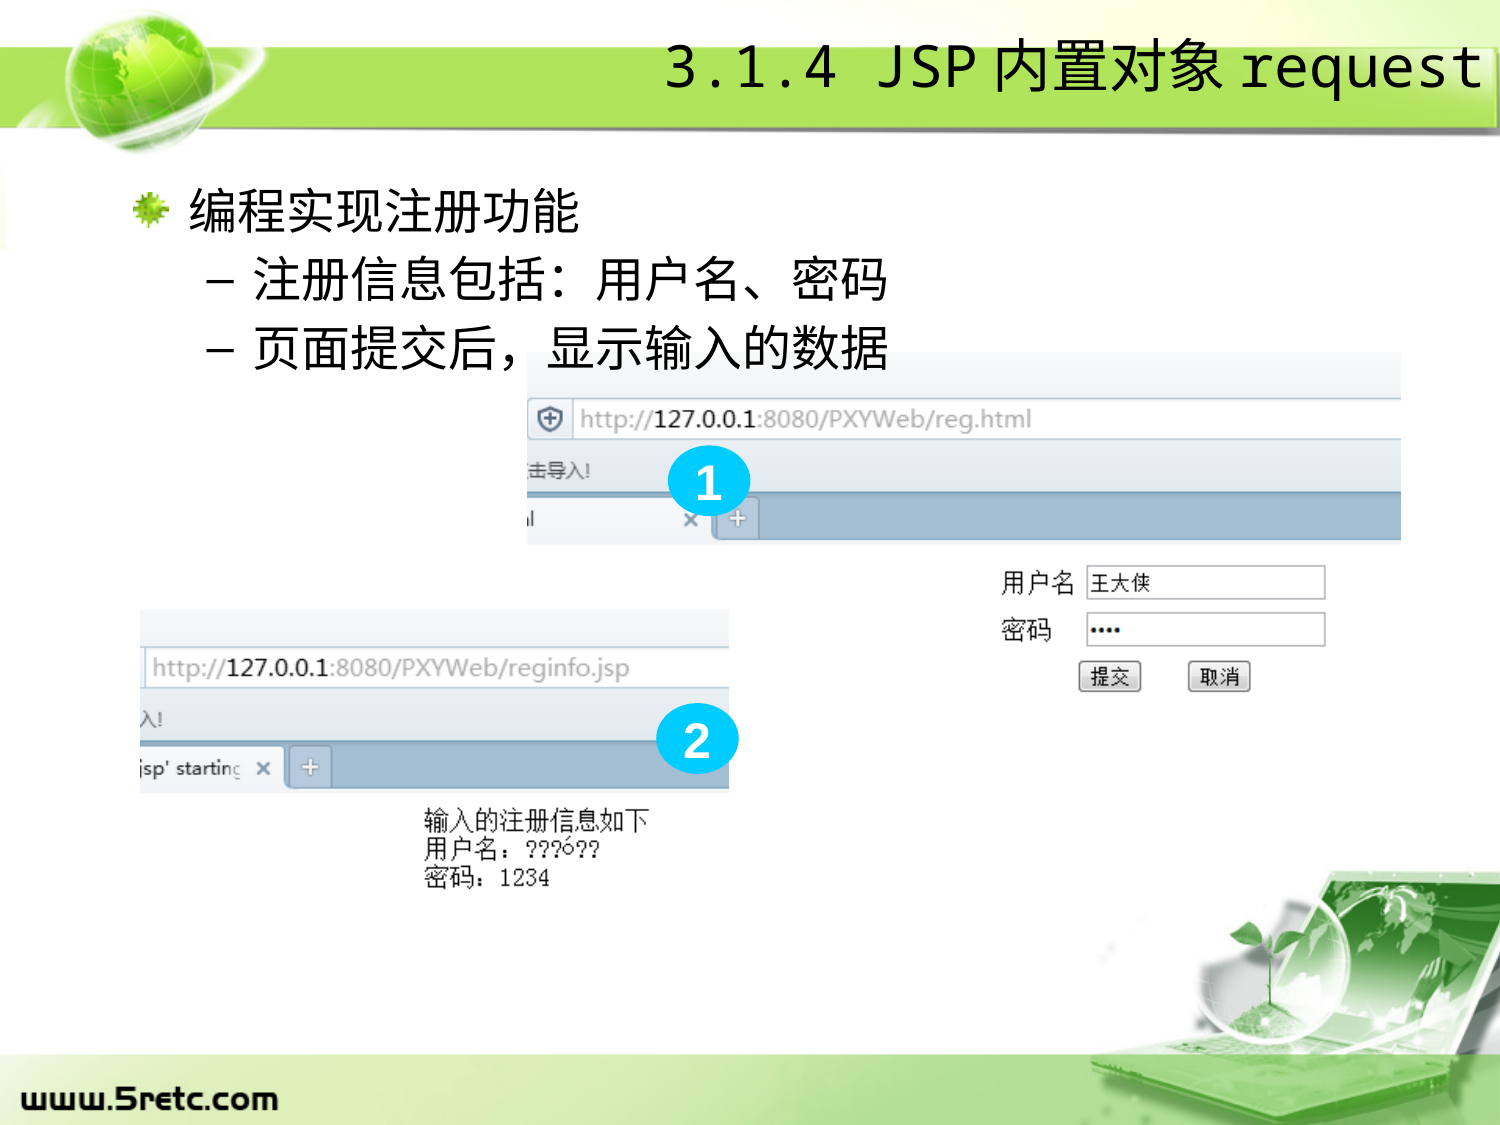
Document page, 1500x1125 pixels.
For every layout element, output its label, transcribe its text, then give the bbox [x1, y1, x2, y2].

title 3.1.4 JSP内置对象request [644, 0, 1500, 130]
picture [0, 0, 1500, 1125]
list 编程实现注册功能 注册信息包括：用户名、密码 页面提交后，显示输入的数据 [117, 172, 1424, 386]
